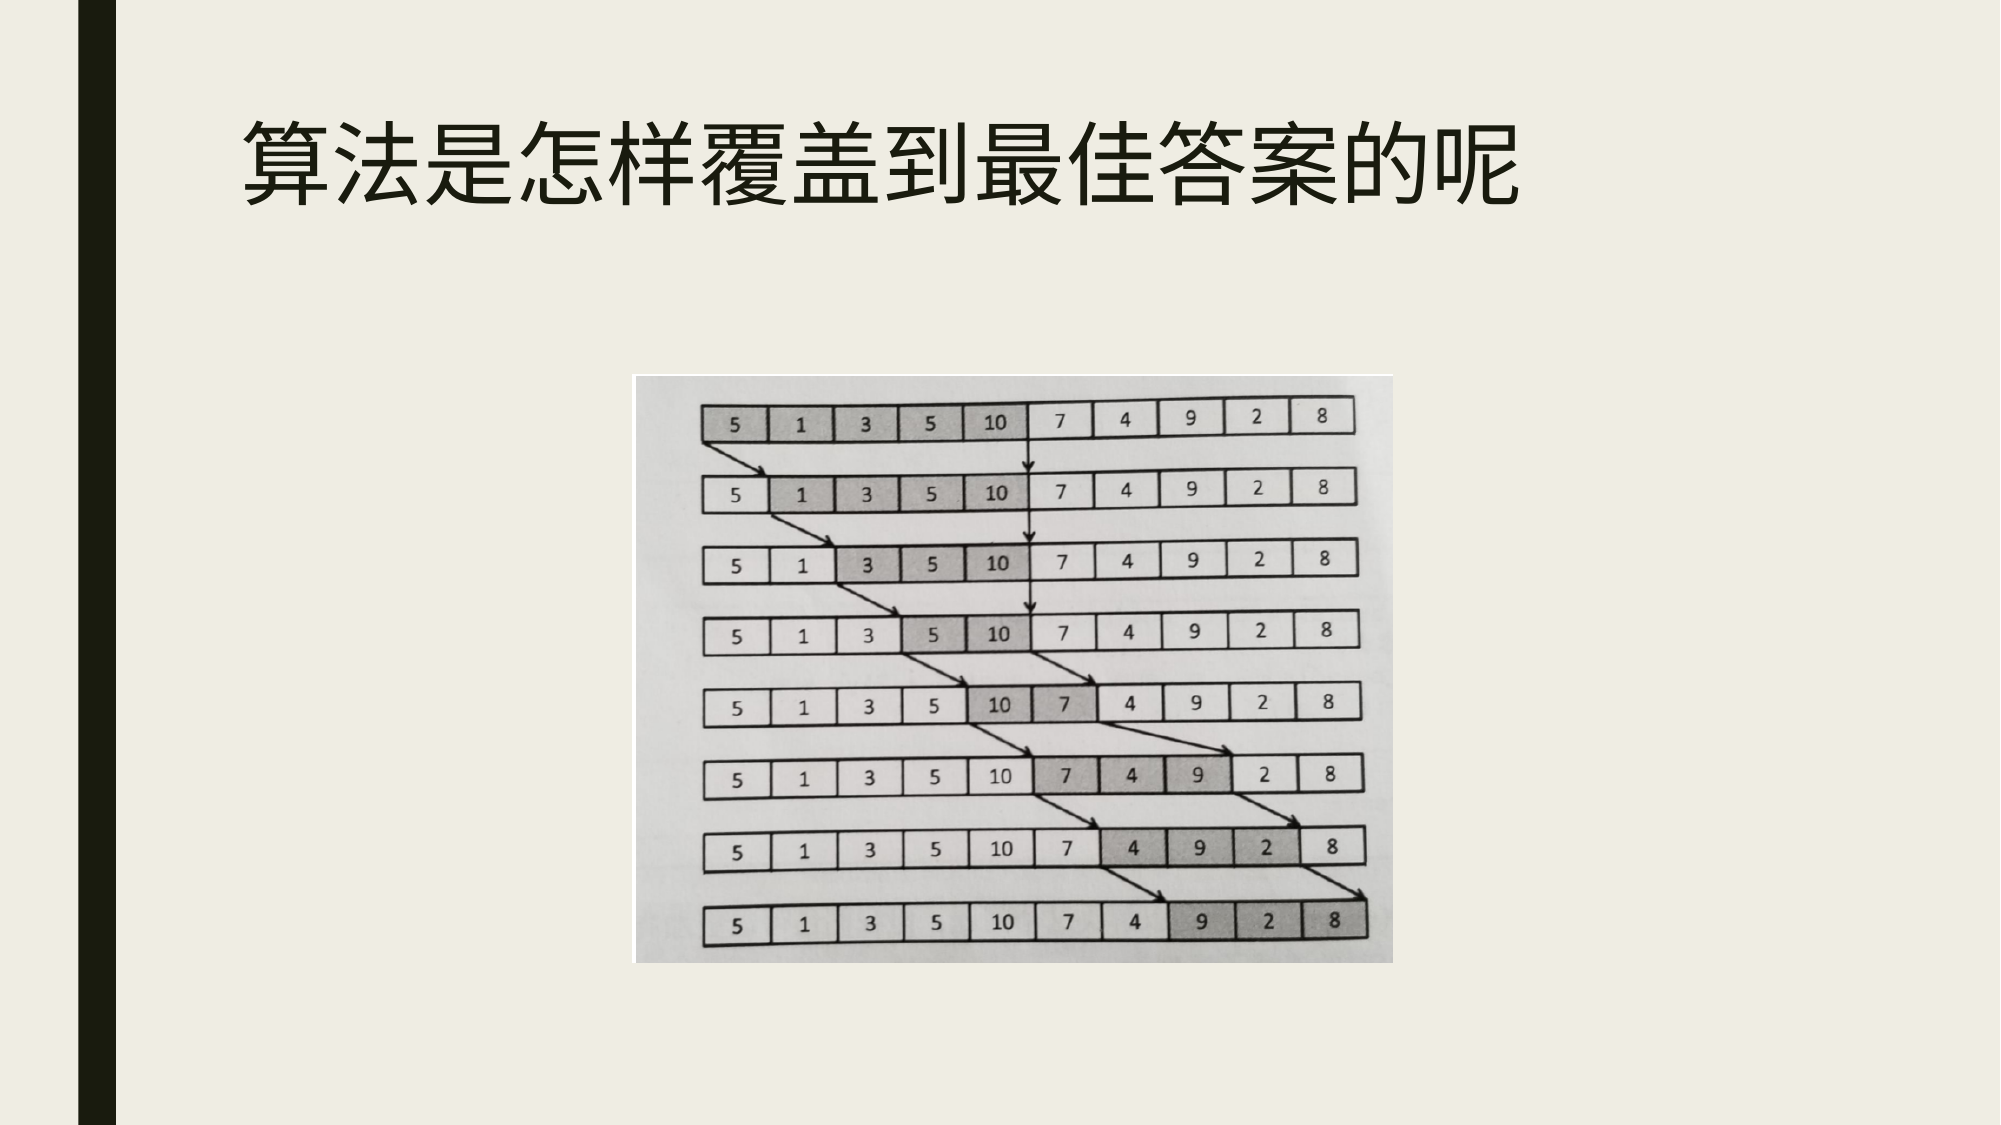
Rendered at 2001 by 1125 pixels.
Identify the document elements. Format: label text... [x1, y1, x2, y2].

title 算法是怎样覆盖到最佳答案的呢 [225, 112, 1800, 357]
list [632, 374, 1393, 963]
